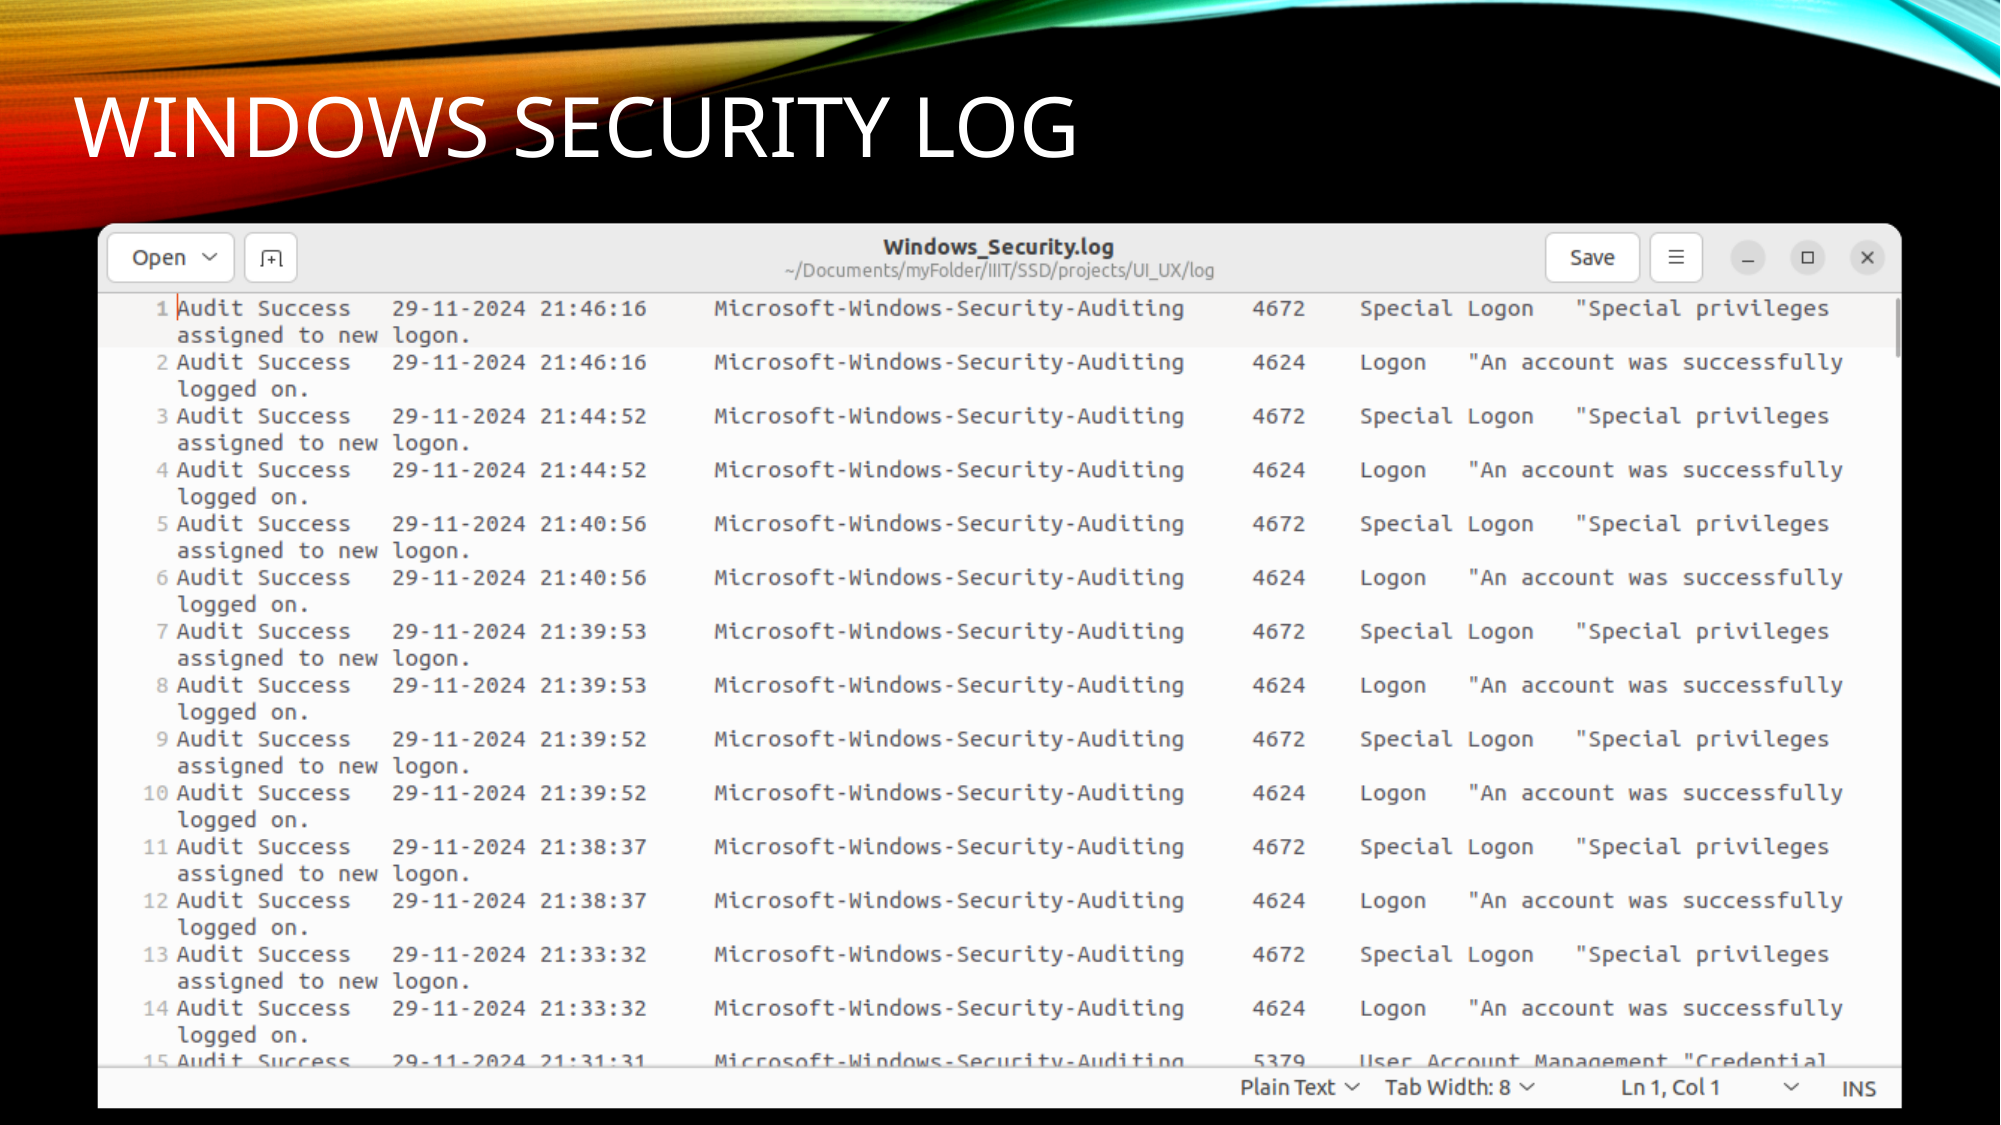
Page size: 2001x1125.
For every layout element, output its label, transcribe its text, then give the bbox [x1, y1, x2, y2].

picture [0, 0, 2000, 1125]
title Windows security log [59, 24, 1270, 189]
